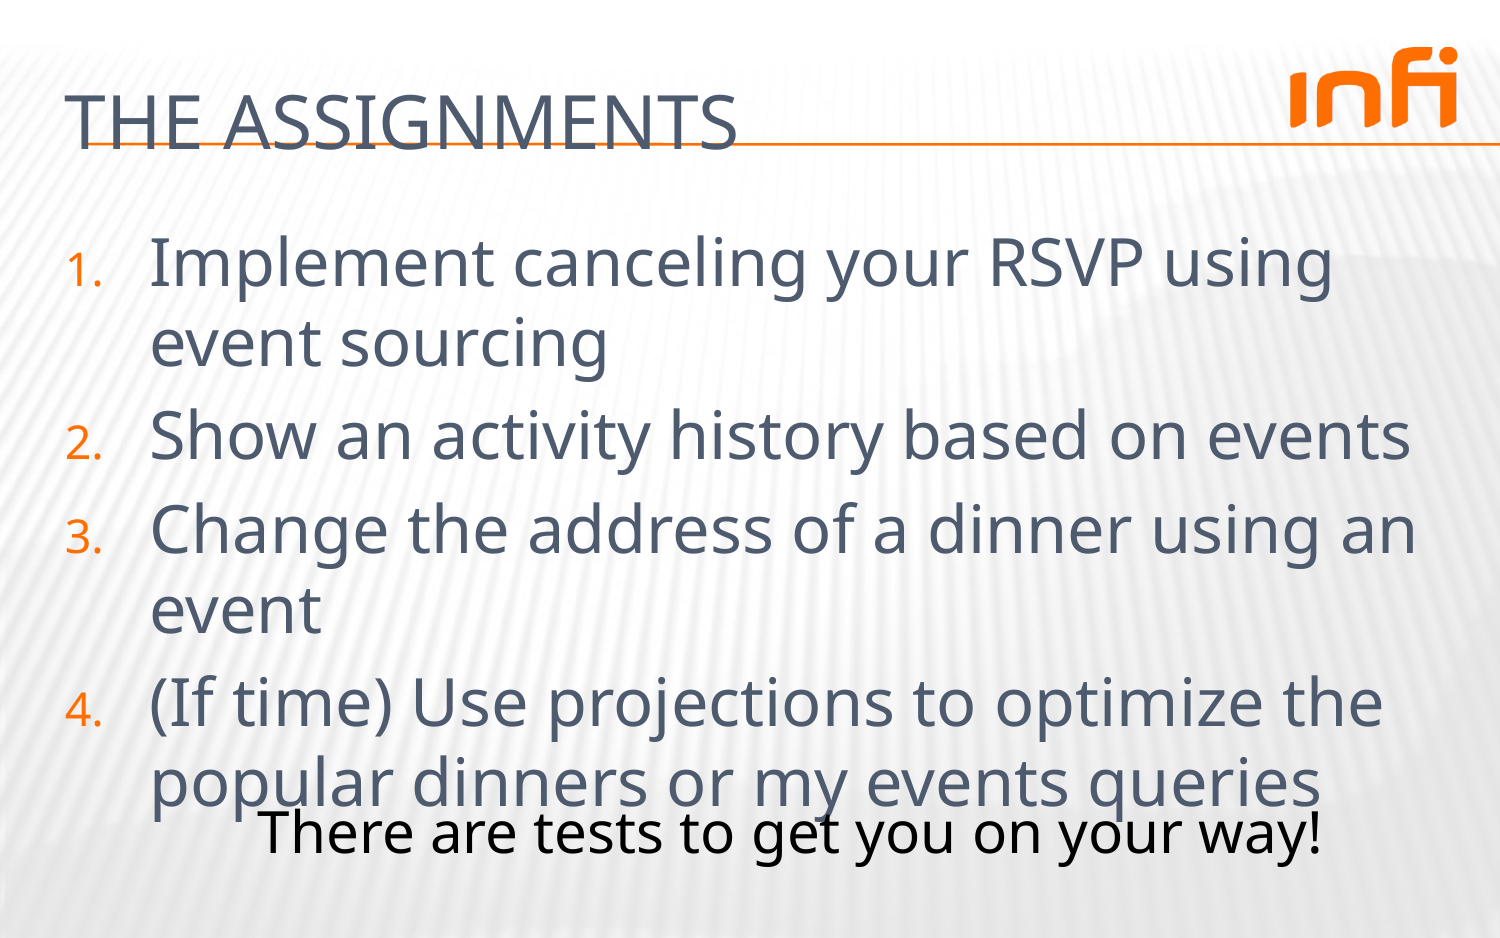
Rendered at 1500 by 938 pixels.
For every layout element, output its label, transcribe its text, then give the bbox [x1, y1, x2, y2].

picture [1265, 46, 1480, 139]
text_box There are tests to get you on your way! [243, 788, 1338, 873]
title The assignments [50, 62, 1475, 177]
list Implement canceling your RSVP using event sourcing Show an activity history based on events Change the address of a dinner using an event (If time) Use projections to optimize the popular dinners or my events queries [50, 212, 1475, 832]
